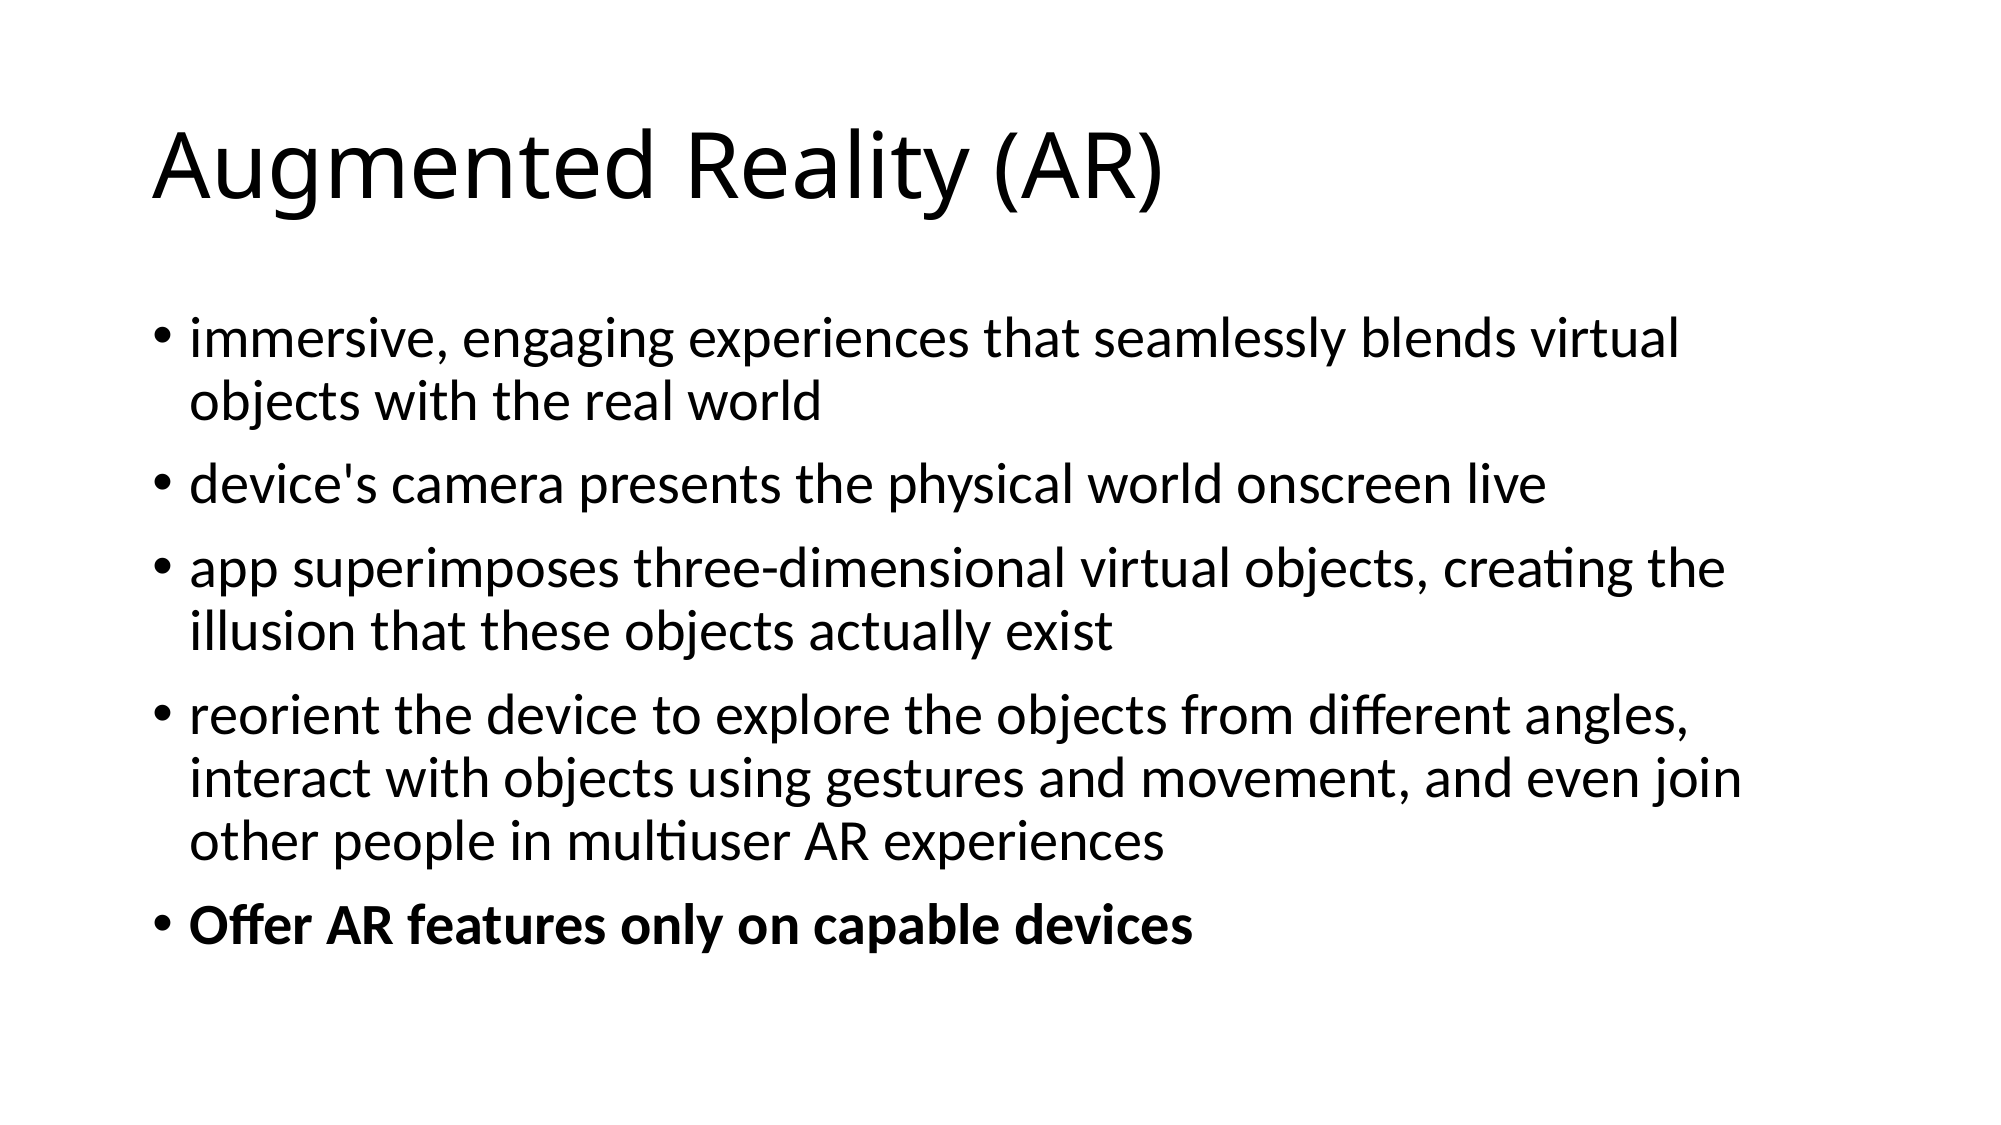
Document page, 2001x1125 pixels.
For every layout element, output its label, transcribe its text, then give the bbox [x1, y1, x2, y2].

title Augmented Reality (AR) [137, 59, 1863, 278]
list immersive, engaging experiences that seamlessly blends virtual objects with the real world device's camera presents the physical world onscreen live app superimposes three-dimensional virtual objects, creating the illusion that these objects actually exist reorient the device to explore the objects from different angles, interact with objects using gestures and movement, and even join other people in multiuser AR experiences Offer AR features only on capable devices [137, 299, 1863, 1014]
